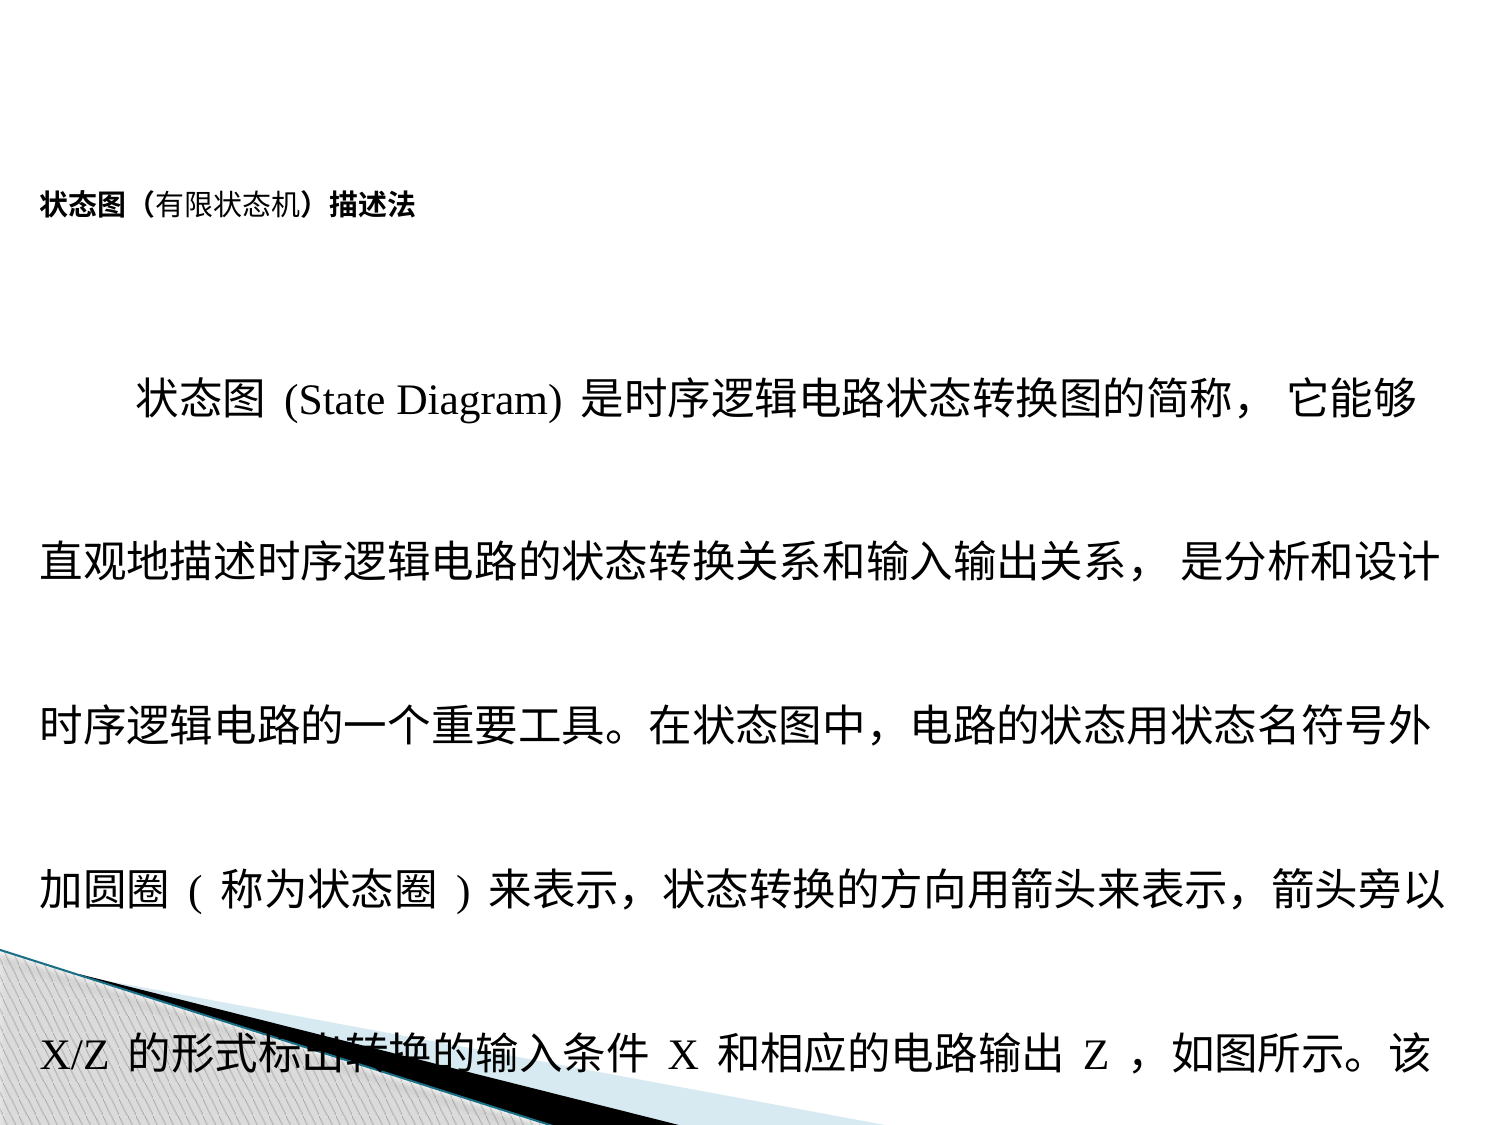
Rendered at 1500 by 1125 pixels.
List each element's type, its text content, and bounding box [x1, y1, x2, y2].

text_box 状态图（有限状态机）描述法 状态图(State Diagram)是时序逻辑电路状态转换图的简称， 它能够直观地描述时序逻辑电路的状态转换关系和输入输出关系， 是分析和设计时序逻辑电路的一个重要工具。在状态图中，电路的状态用状态名符号外加圆圈(称为状态圈)来表示，状态转换的方向用箭头来表示，箭头旁以X/Z的形式标出转换的输入条件X和相应的电路输出Z，如图所示。该图读法如下：当电路在时刻tn处于现态Si而输入为X时，电路输出为Z；在时刻tn+1，电路将转换到次态Sj。 [24, 104, 1463, 1125]
